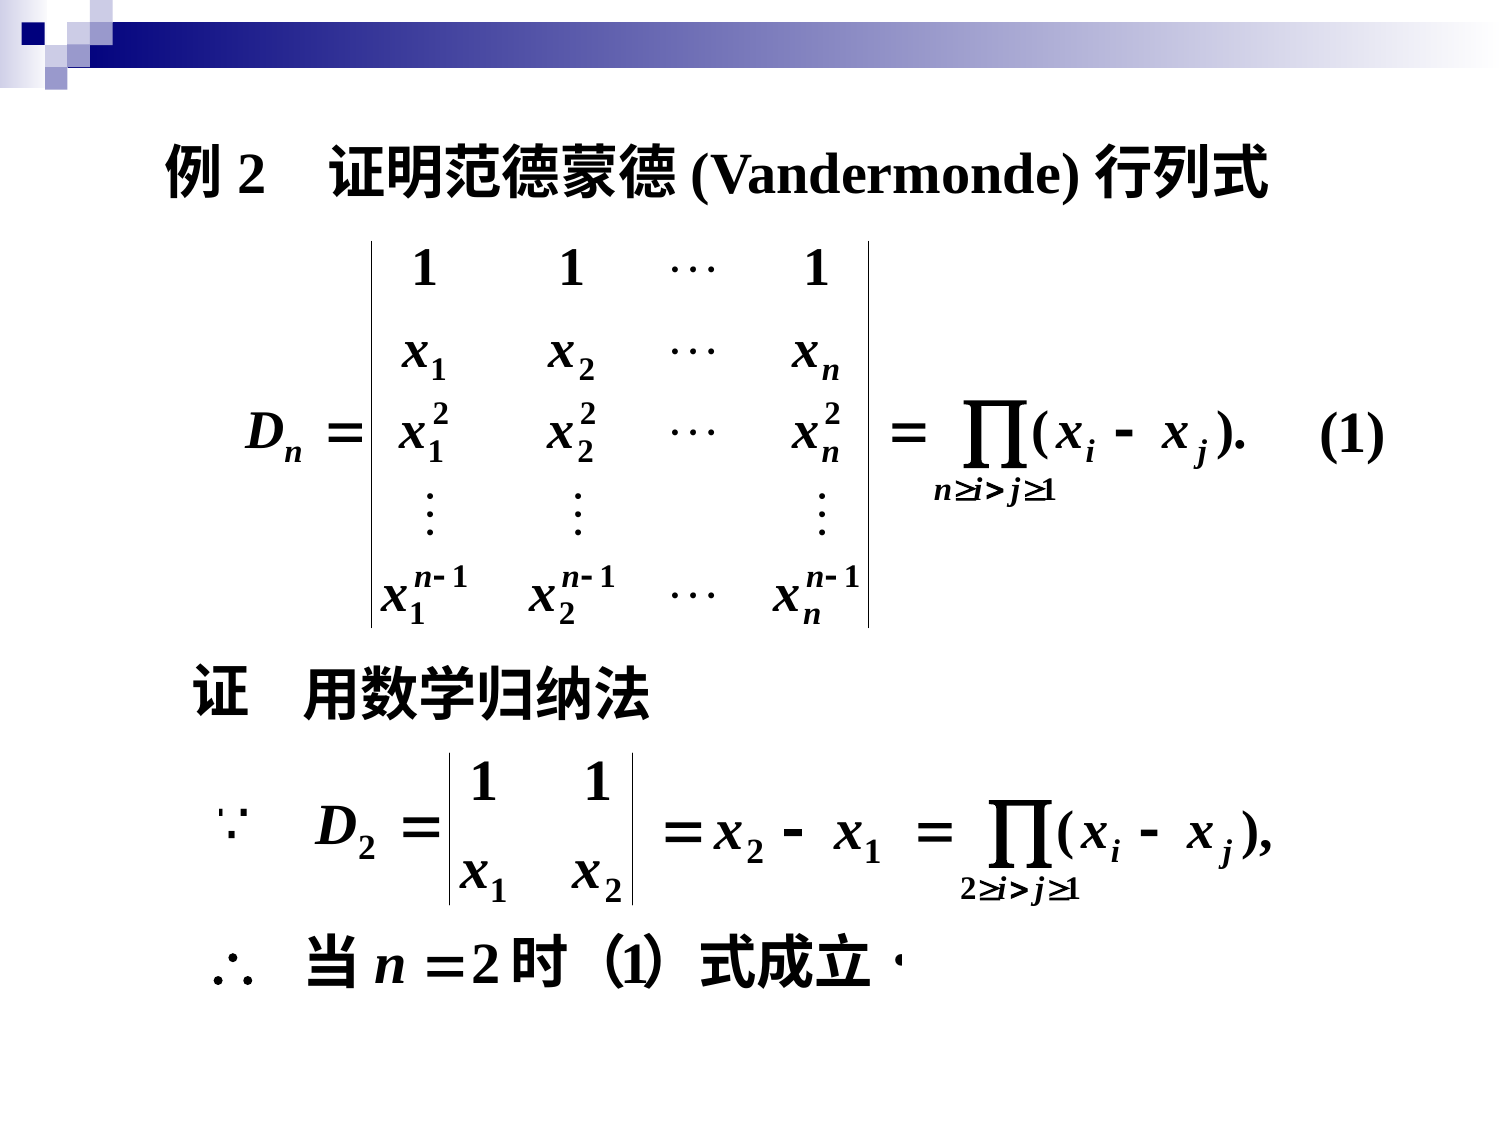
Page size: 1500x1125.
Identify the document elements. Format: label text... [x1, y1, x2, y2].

text_box 用数学归纳法 [287, 650, 788, 735]
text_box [149, 126, 1388, 634]
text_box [219, 748, 641, 910]
text_box 证 [149, 646, 300, 732]
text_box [213, 931, 902, 1003]
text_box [656, 799, 885, 869]
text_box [910, 795, 1276, 913]
